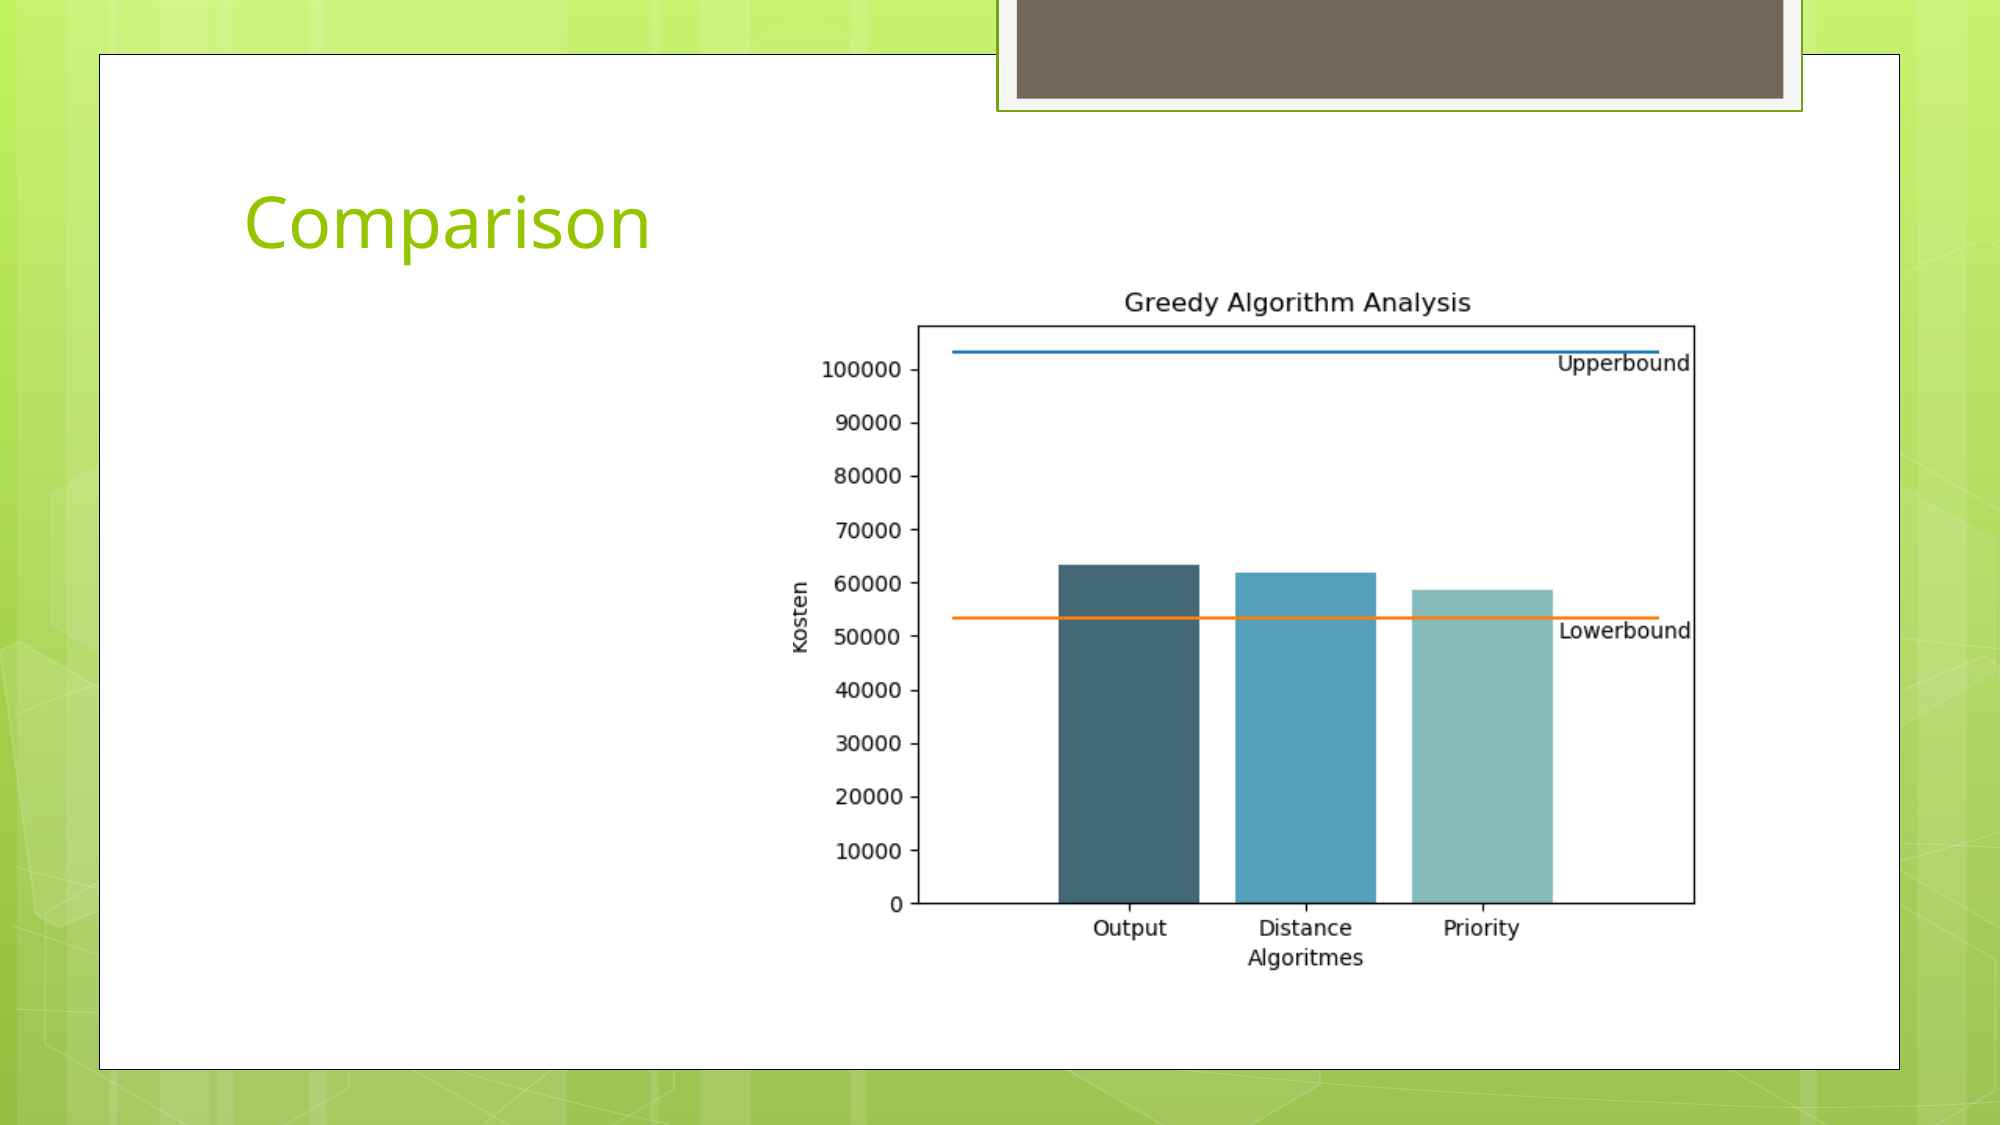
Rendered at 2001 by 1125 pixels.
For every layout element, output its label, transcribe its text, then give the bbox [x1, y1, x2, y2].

picture [793, 235, 1794, 987]
title Comparison [228, 168, 1765, 357]
